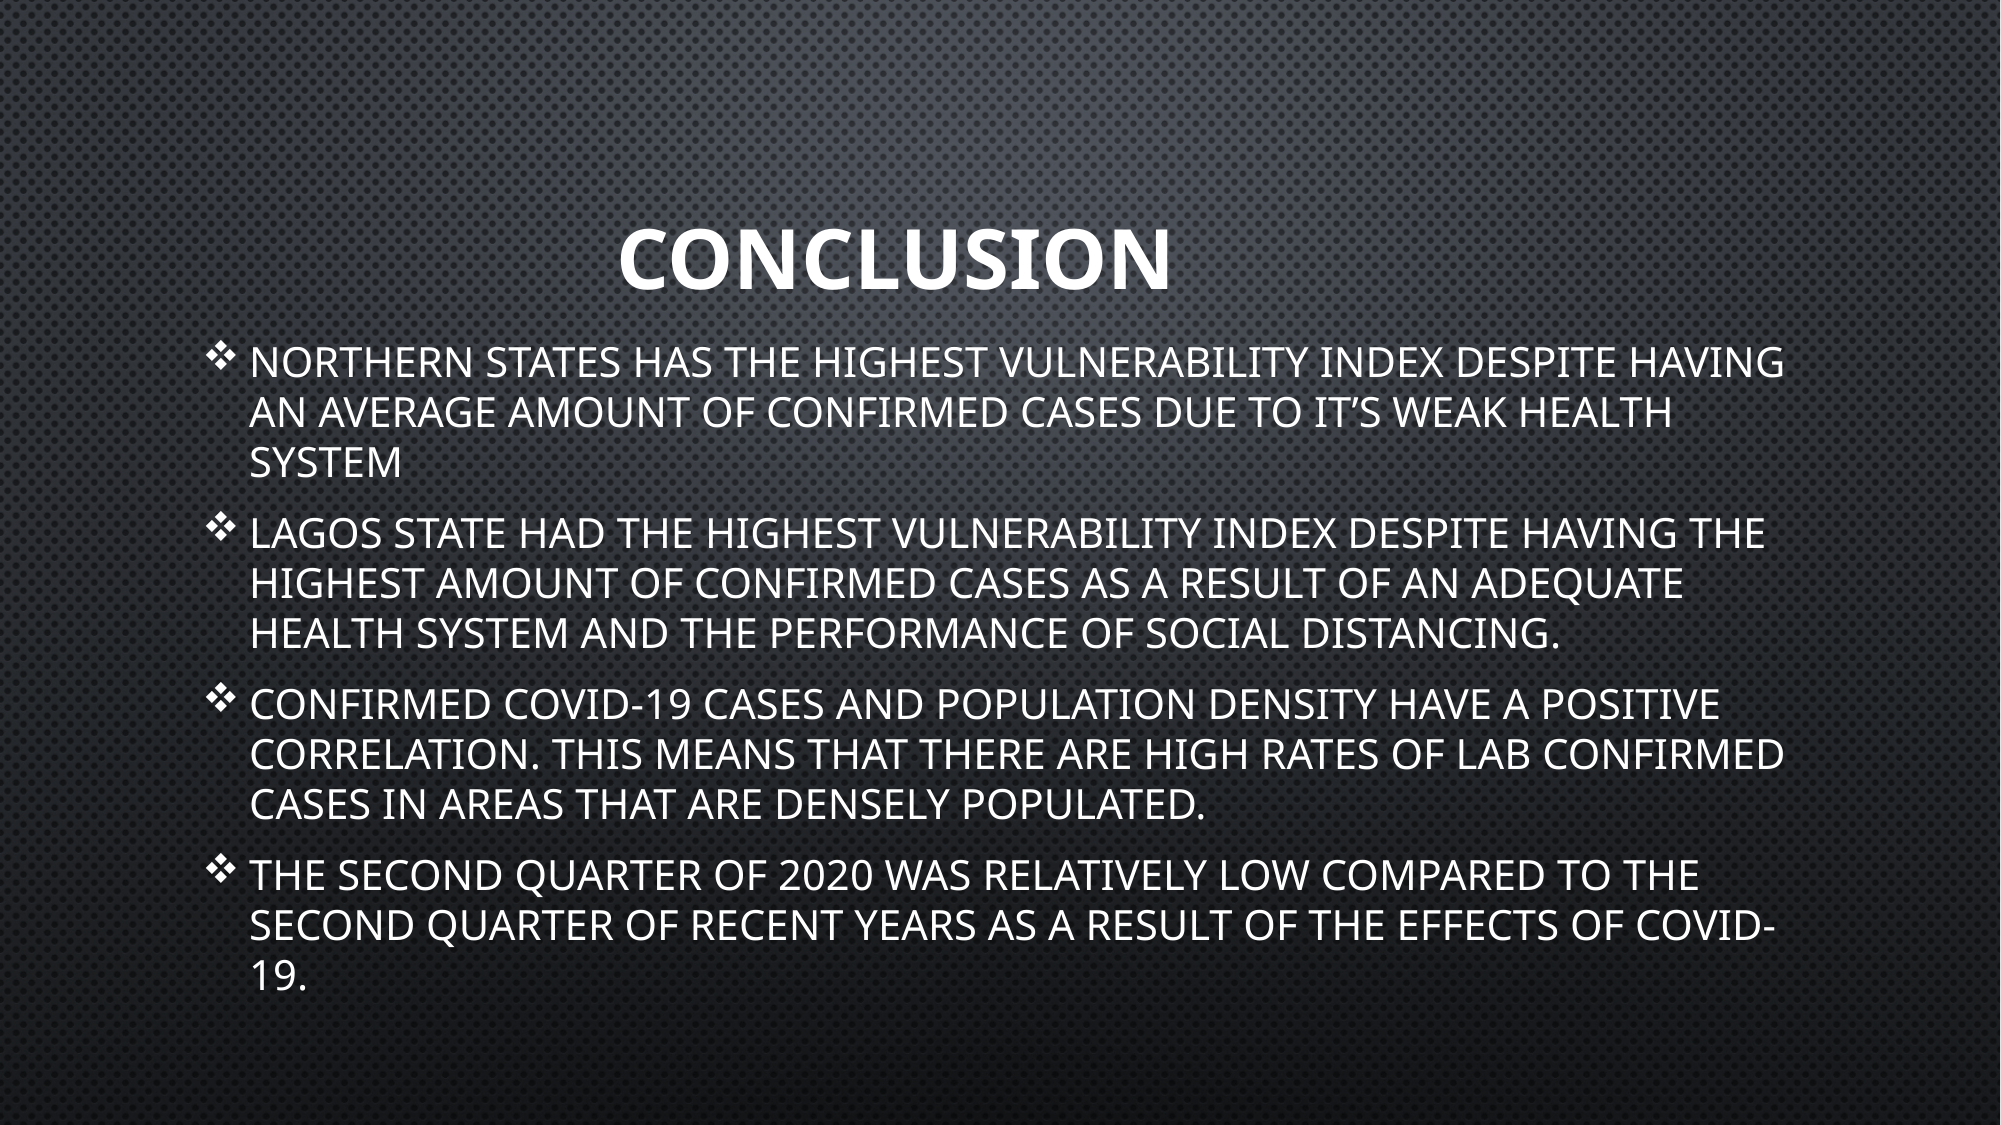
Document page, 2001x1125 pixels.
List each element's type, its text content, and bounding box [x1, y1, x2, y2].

list NORTHERN STATES HAS THE HIGHEST VULNERABILITY INDEX DESPITE HAVING AN AVERAGE AMOUNT OF CONFIRMED CASES DUE TO IT’S WEAK HEALTH SYSTEM LAGOS STATE HAD THE HIGHEST VULNERABILITY INDEX DESPITE HAVING THE HIGHEST AMOUNT OF CONFIRMED CASES AS A RESULT OF AN ADEQUATE HEALTH SYSTEM AND THE PERFORMANCE OF SOCIAL DISTANCING. CONFIRMED COVID-19 CASES AND POPULATION DENSITY HAVE A POSITIVE CORRELATION. THIS MEANS THAT THERE ARE HIGH RATES OF LAB CONFIRMED CASES IN AREAS THAT ARE DENSELY POPULATED. THE SECOND QUARTER OF 2020 WAS RELATIVELY LOW COMPARED TO THE SECOND QUARTER OF RECENT YEARS AS A RESULT OF THE EFFECTS OF COVID-19. [187, 317, 1813, 1018]
title CONCLUSION [187, 99, 1813, 317]
